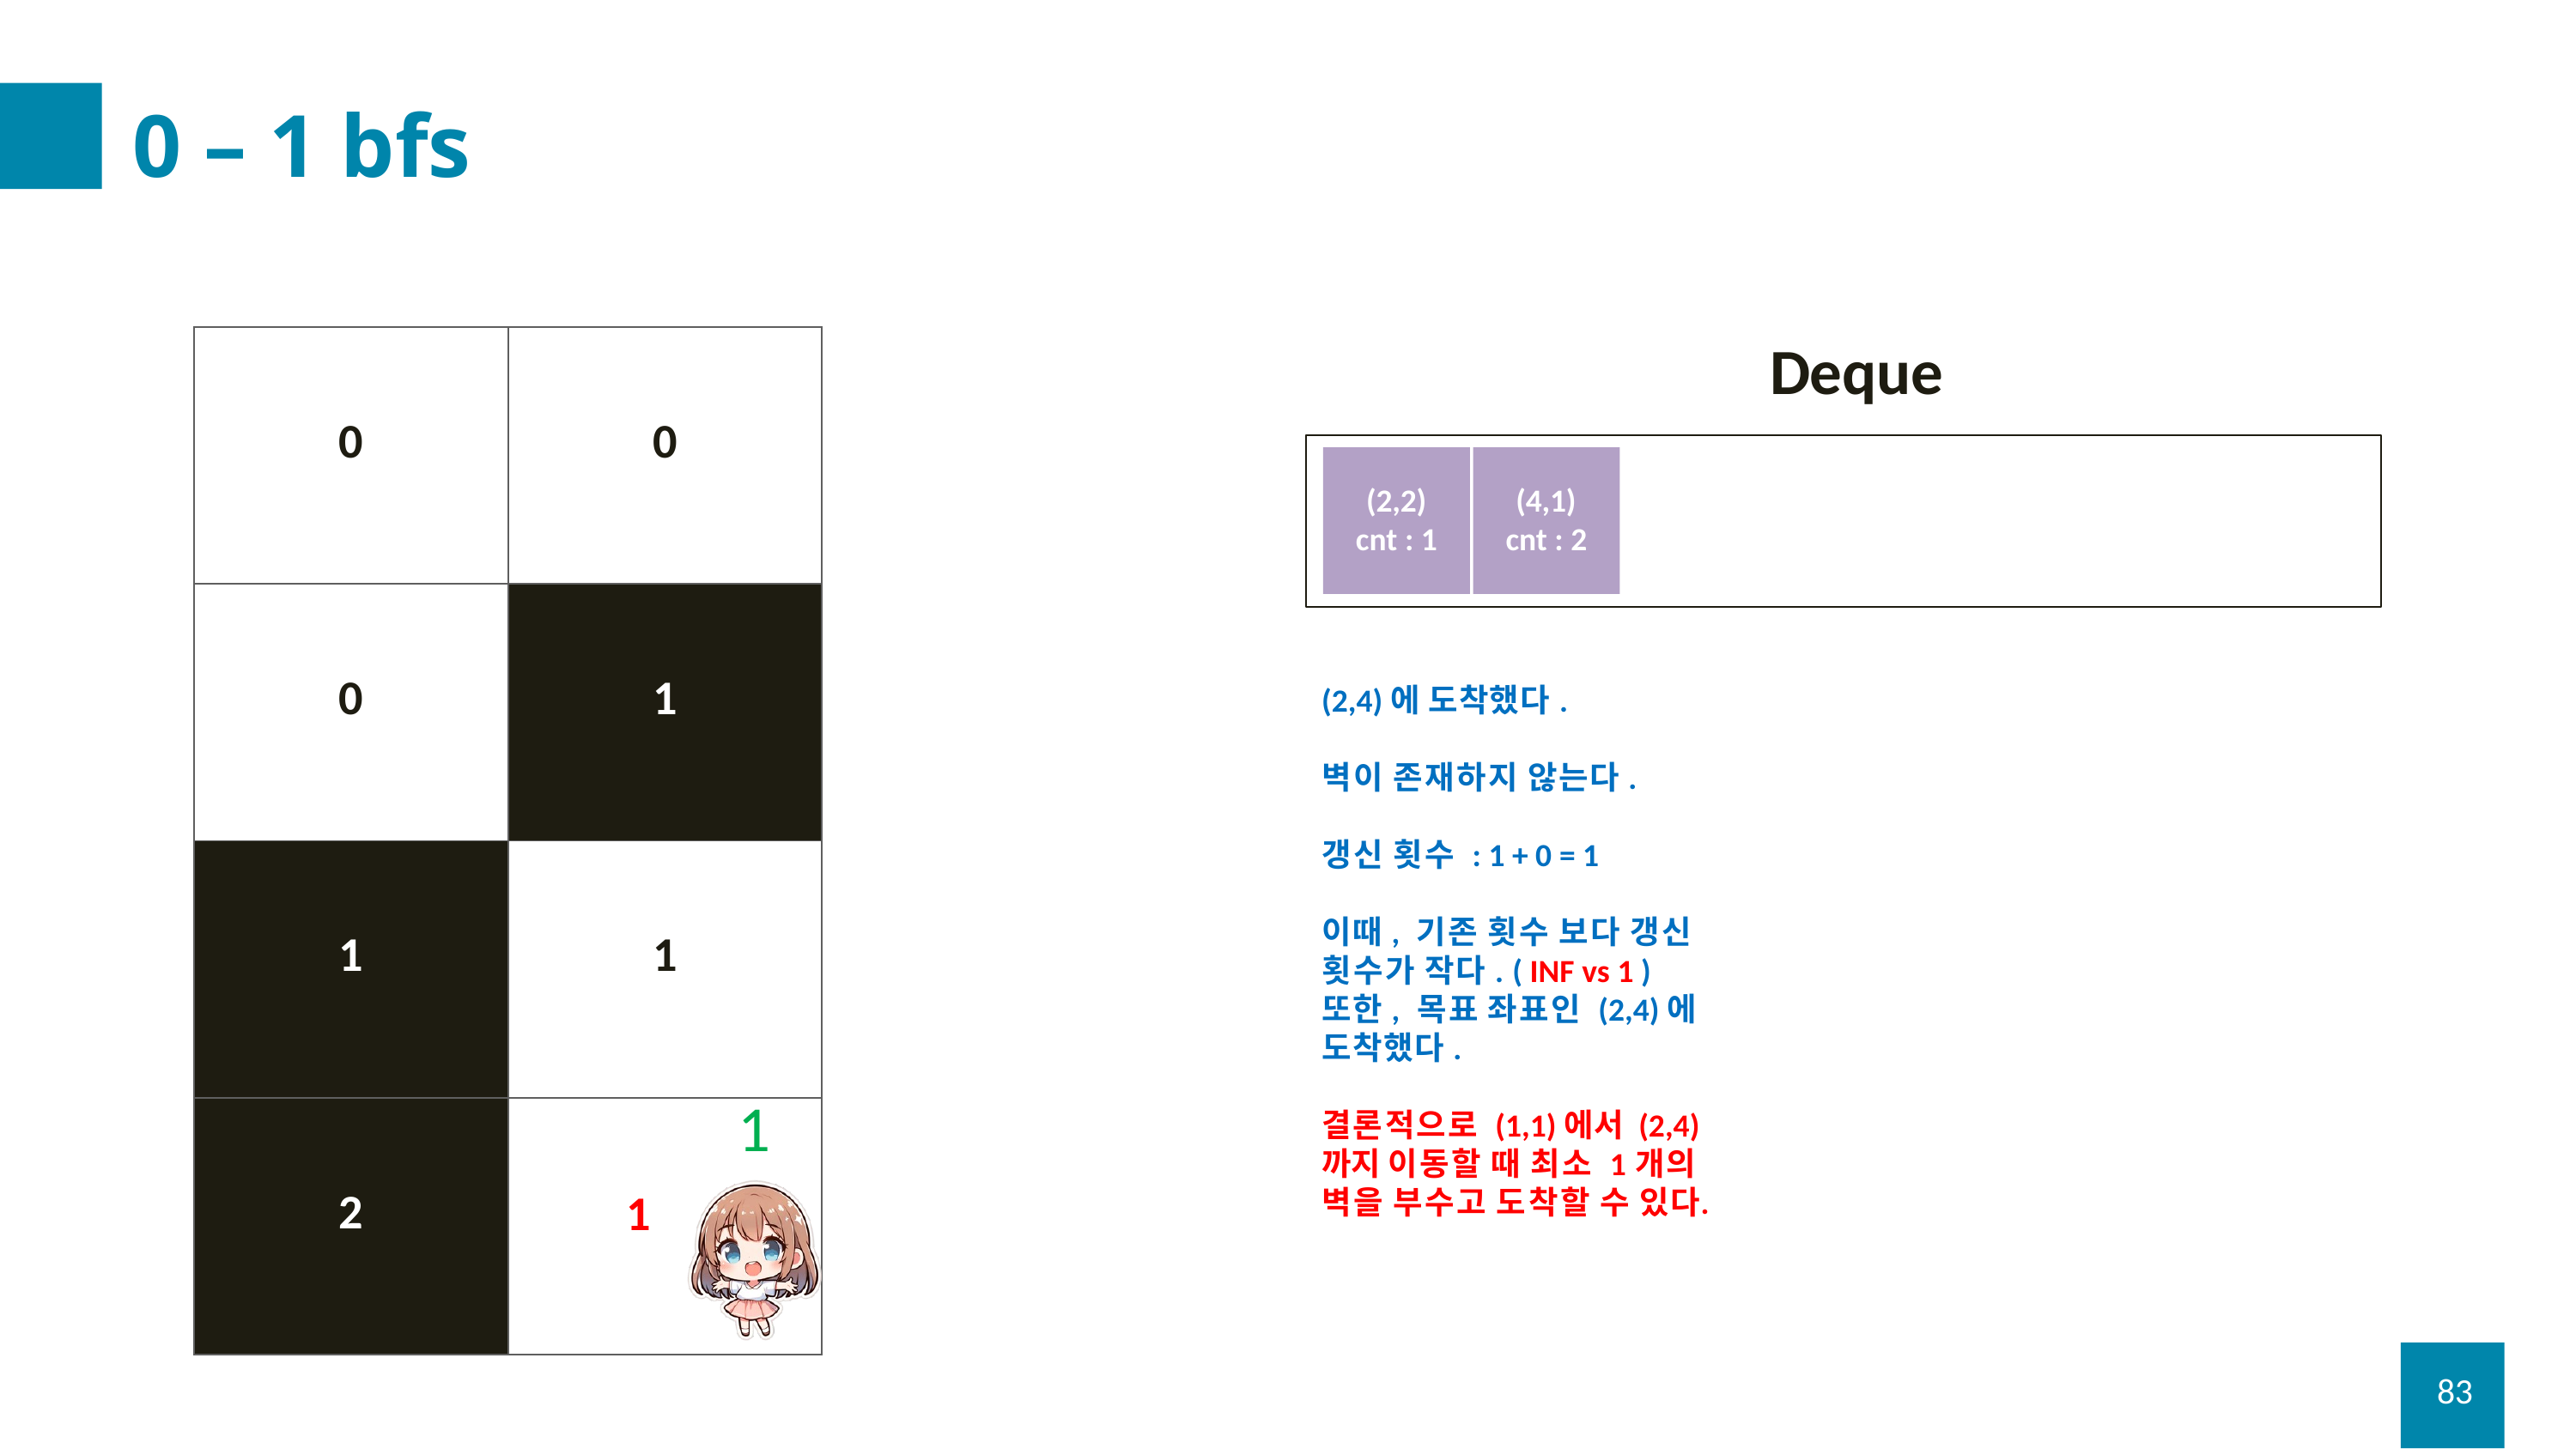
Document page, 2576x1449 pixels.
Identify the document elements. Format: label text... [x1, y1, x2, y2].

picture [665, 1172, 835, 1342]
table_cell 1 1 [509, 1099, 821, 1354]
table_cell 1 [195, 841, 507, 1097]
table_cell 2 [195, 1099, 507, 1354]
slide_number 83 [2400, 1222, 2505, 1449]
table_header 0 [509, 328, 821, 583]
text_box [1304, 434, 2382, 609]
table_cell 1 [509, 585, 821, 840]
text_box Deque [1767, 328, 1947, 408]
text_box (2,4)에 도착했다. 벽이 존재하지 않는다. 갱신 횟수 : 1 + 0 = 1 이때, 기존 횟수 보다 갱신 횟수가 작다. ( INF vs 1 ) 또한, 목표 좌표인 (2,4)에 도착했다. 결론적으로 (1,1)에서 (2,4)까지 이동할 때 최소 1개의 벽을 부수고 도착할 수 있다. [1320, 677, 2505, 1222]
table_cell 0 [195, 585, 507, 840]
table_header 0 [195, 328, 507, 583]
table_cell 1 [509, 841, 821, 1097]
title 0 – 1 bfs [131, 20, 2482, 264]
